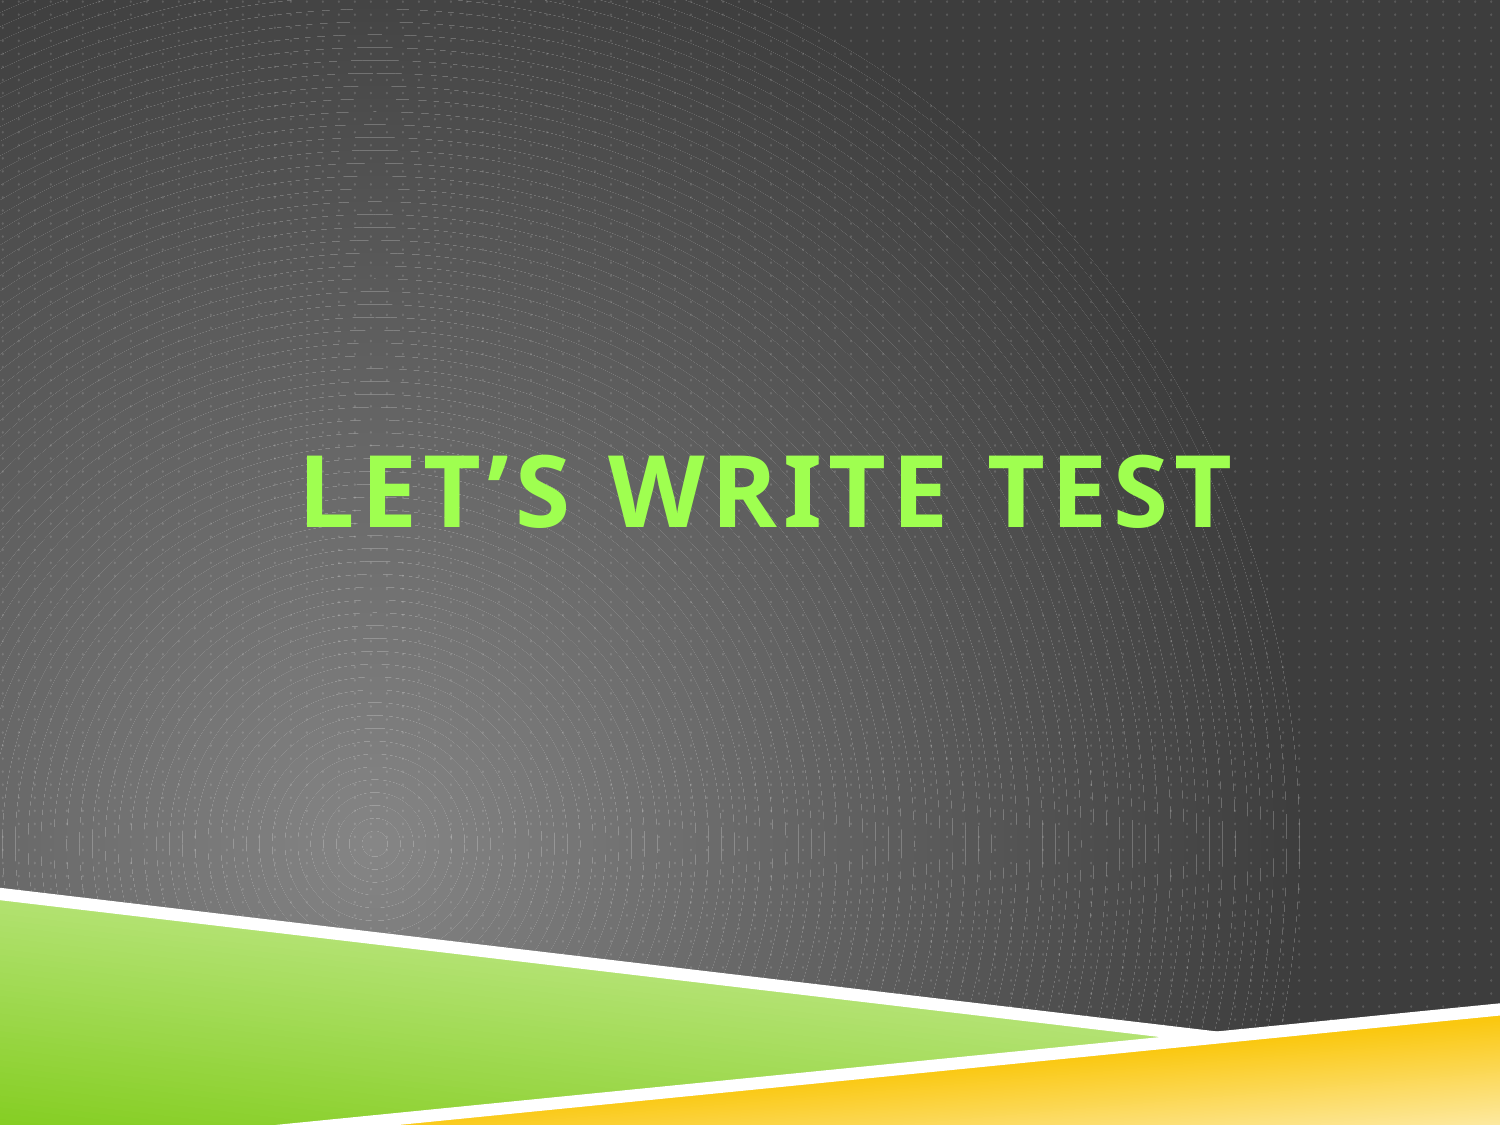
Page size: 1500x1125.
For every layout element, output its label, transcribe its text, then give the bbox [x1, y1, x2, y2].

text_box LET’S WRITE TEST [283, 420, 1250, 556]
